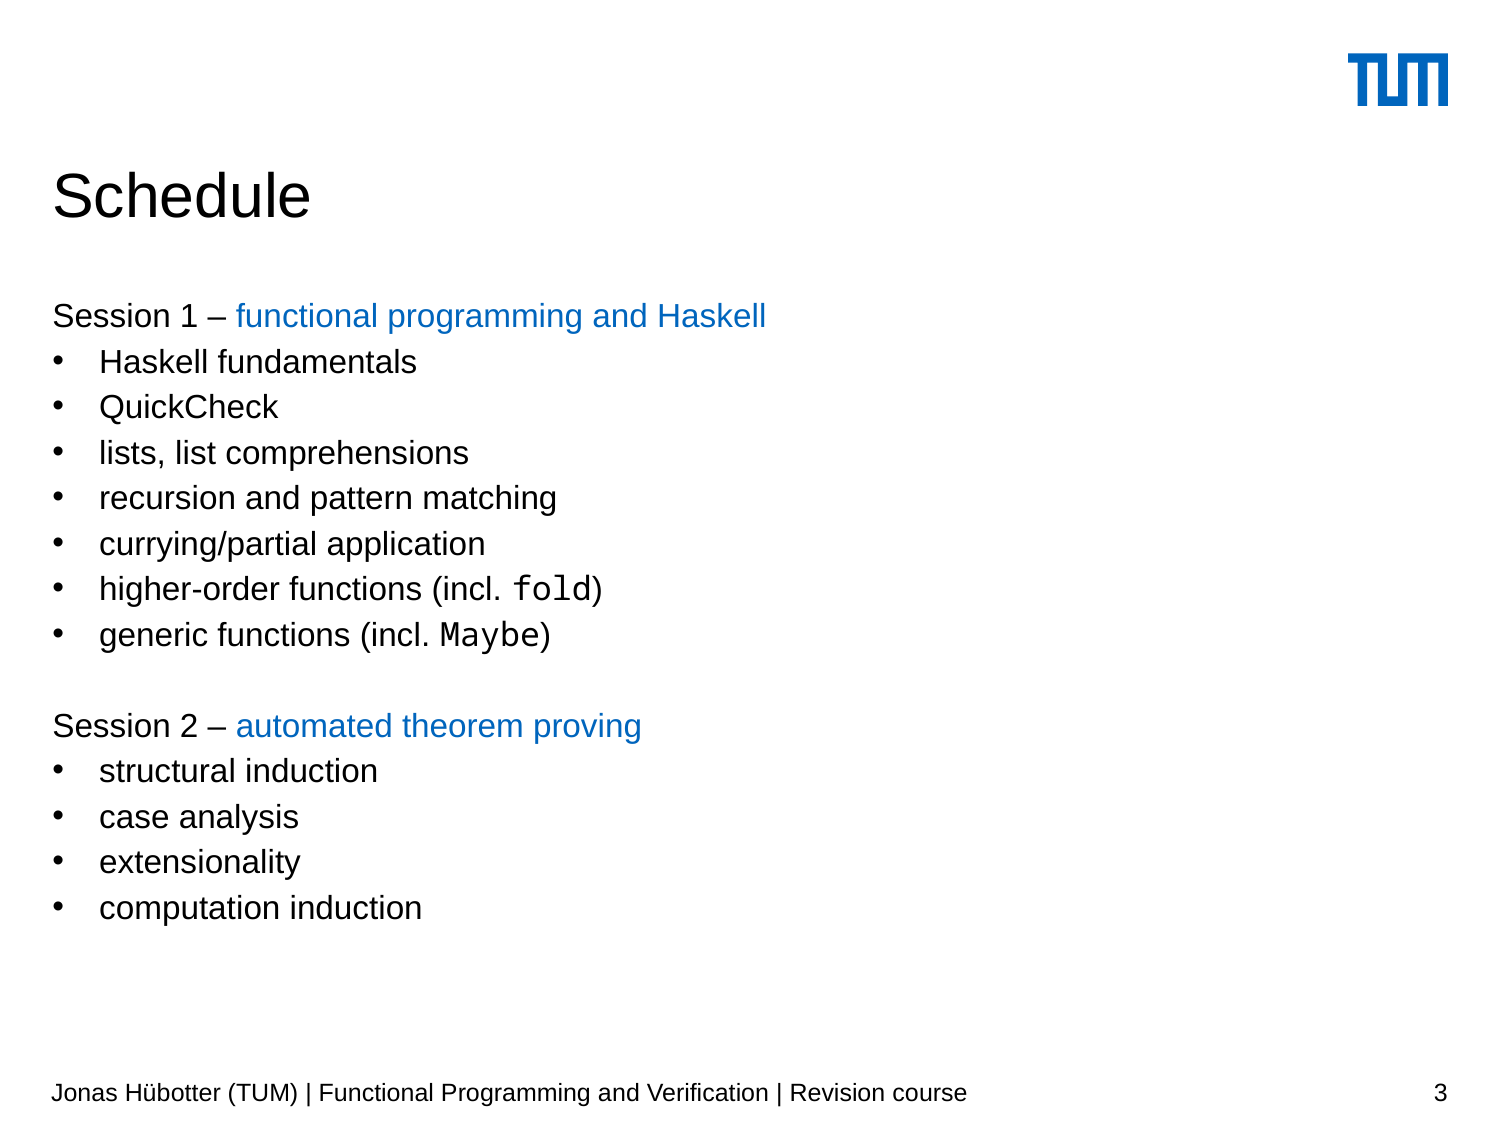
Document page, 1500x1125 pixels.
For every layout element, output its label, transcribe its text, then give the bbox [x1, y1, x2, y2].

title Schedule [52, 162, 1449, 231]
footer Jonas Hübotter (TUM) | Functional Programming and Verification | Revision course [51, 1061, 1112, 1122]
slide_number 3 [1112, 1061, 1448, 1122]
list Session 1 – functional programming and Haskell Haskell fundamentals QuickCheck lists, list comprehensions recursion and pattern matching currying/partial application higher-order functions (incl. fold) generic functions (incl. Maybe) Session 2 – automated theorem proving structural induction case analysis extensionality computation induction [52, 288, 1449, 1061]
